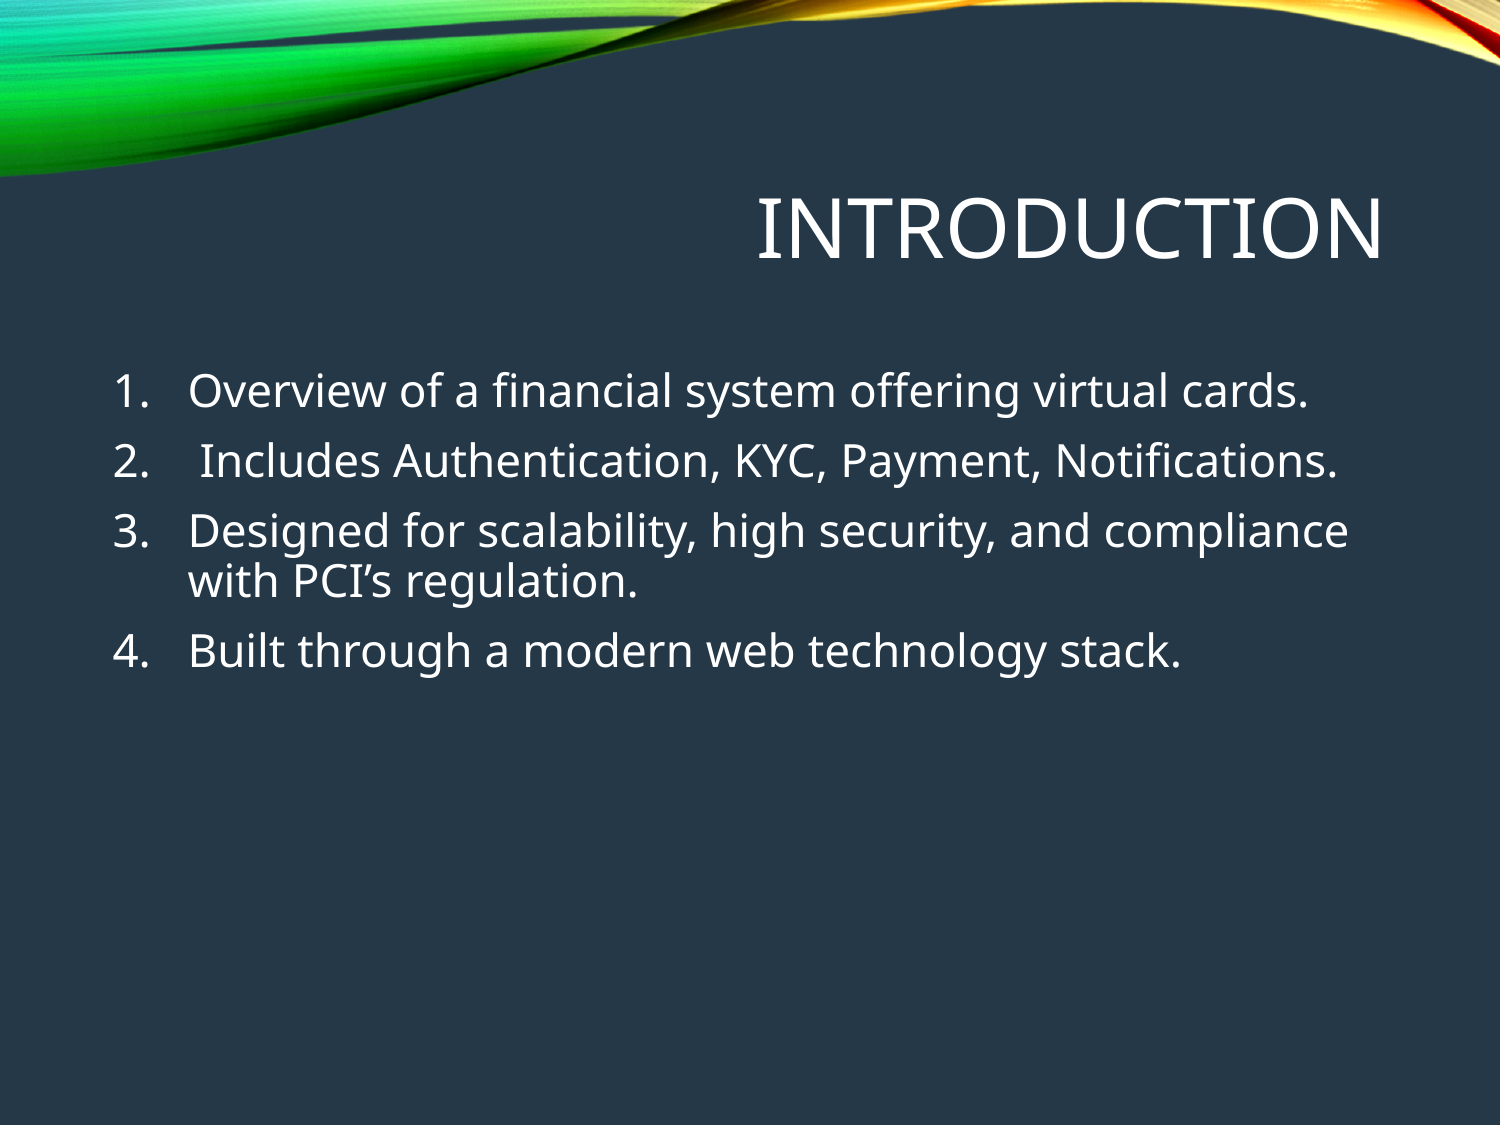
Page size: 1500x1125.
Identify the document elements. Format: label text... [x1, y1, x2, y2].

picture [0, 0, 1500, 178]
title Introduction [356, 125, 1403, 338]
list Overview of a financial system offering virtual cards. Includes Authentication, KYC, Payment, Notifications. Designed for scalability, high security, and compliance with PCI’s regulation. Built through a modern web technology stack. [97, 360, 1403, 1028]
